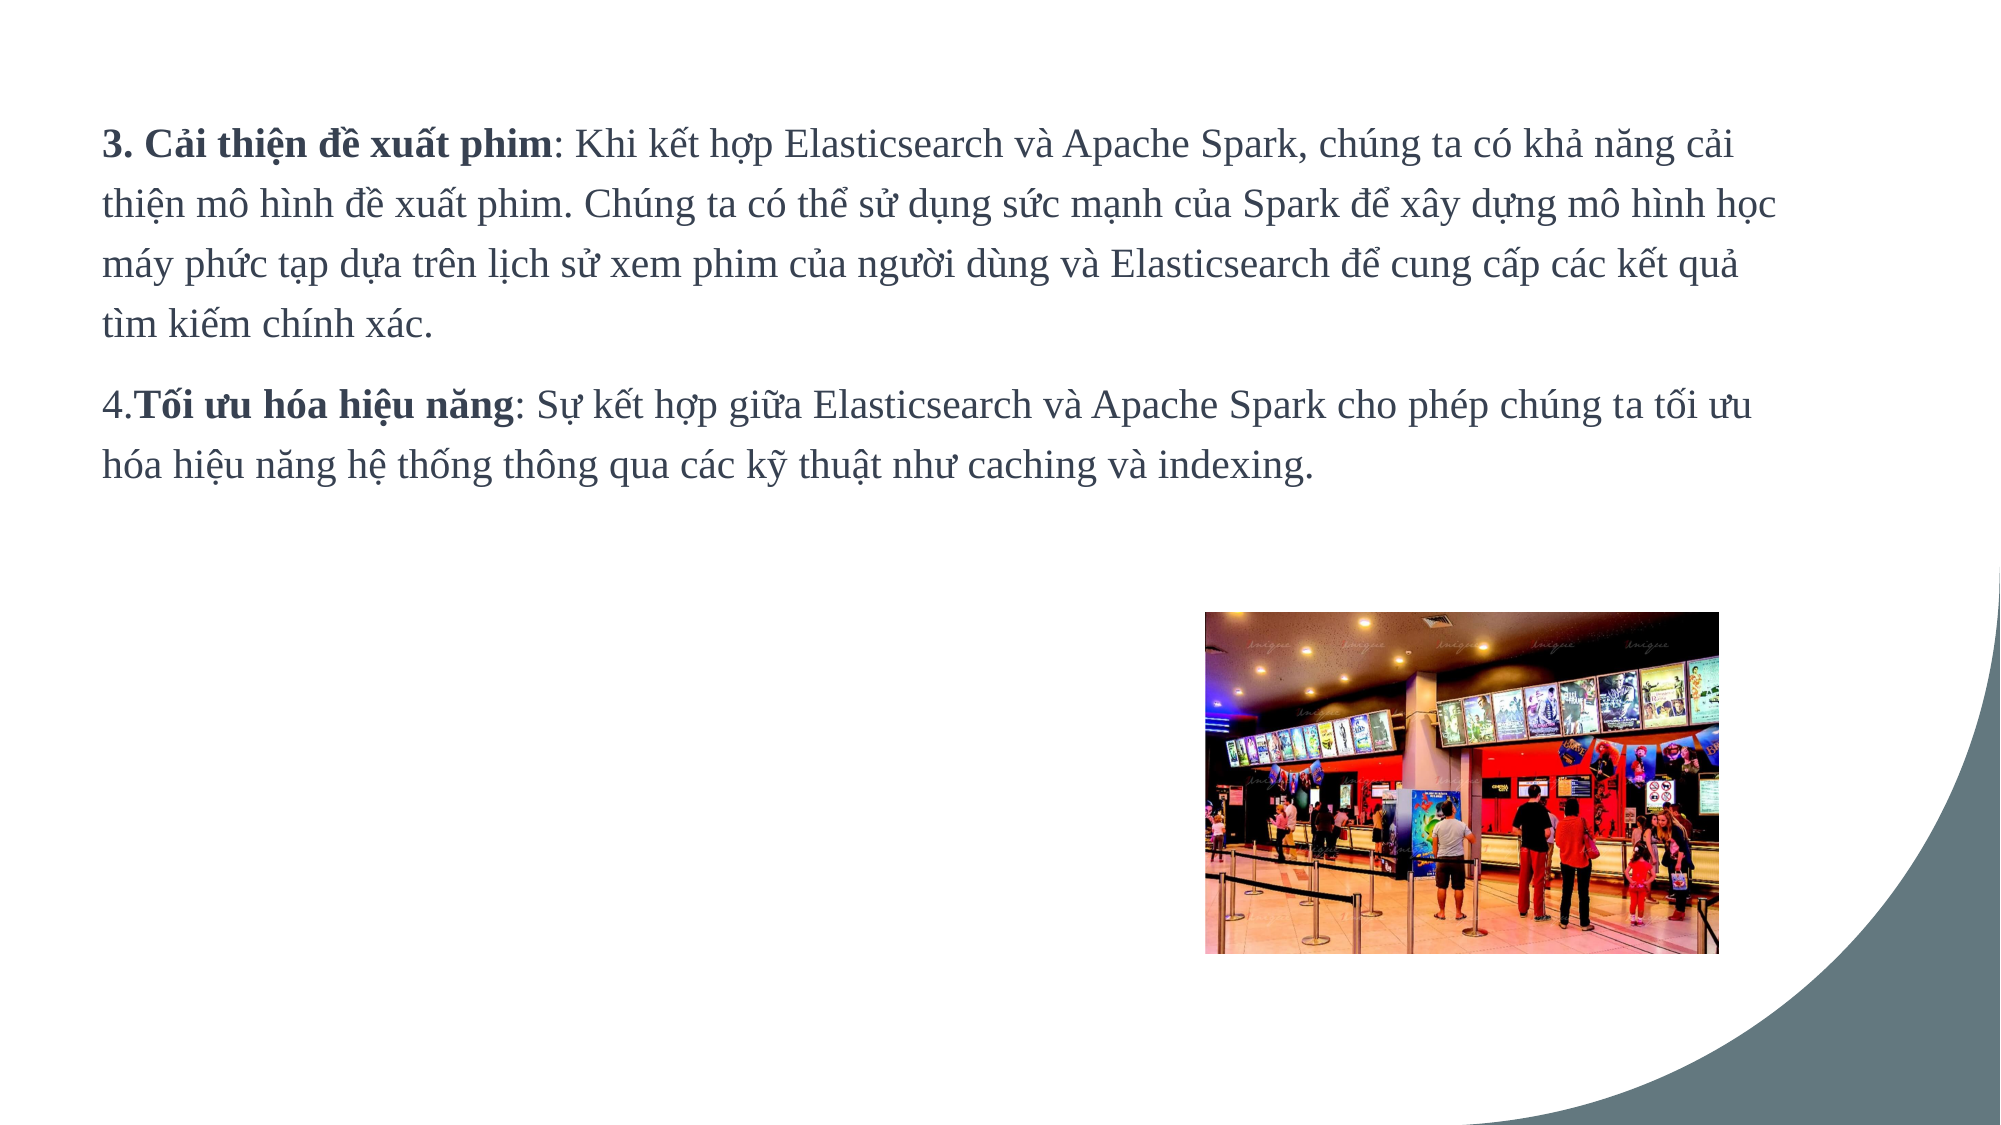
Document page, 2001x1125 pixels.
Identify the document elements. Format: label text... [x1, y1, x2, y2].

list 3. Cải thiện đề xuất phim: Khi kết hợp Elasticsearch và Apache Spark, chúng ta có khả năng cải thiện mô hình đề xuất phim. Chúng ta có thể sử dụng sức mạnh của Spark để xây dựng mô hình học máy phức tạp dựa trên lịch sử xem phim của người dùng và Elasticsearch để cung cấp các kết quả tìm kiếm chính xác. 4.Tối ưu hóa hiệu năng: Sự kết hợp giữa Elasticsearch và Apache Spark cho phép chúng ta tối ưu hóa hiệu năng hệ thống thông qua các kỹ thuật như caching và indexing. [87, 98, 1809, 975]
picture [1205, 612, 1719, 954]
